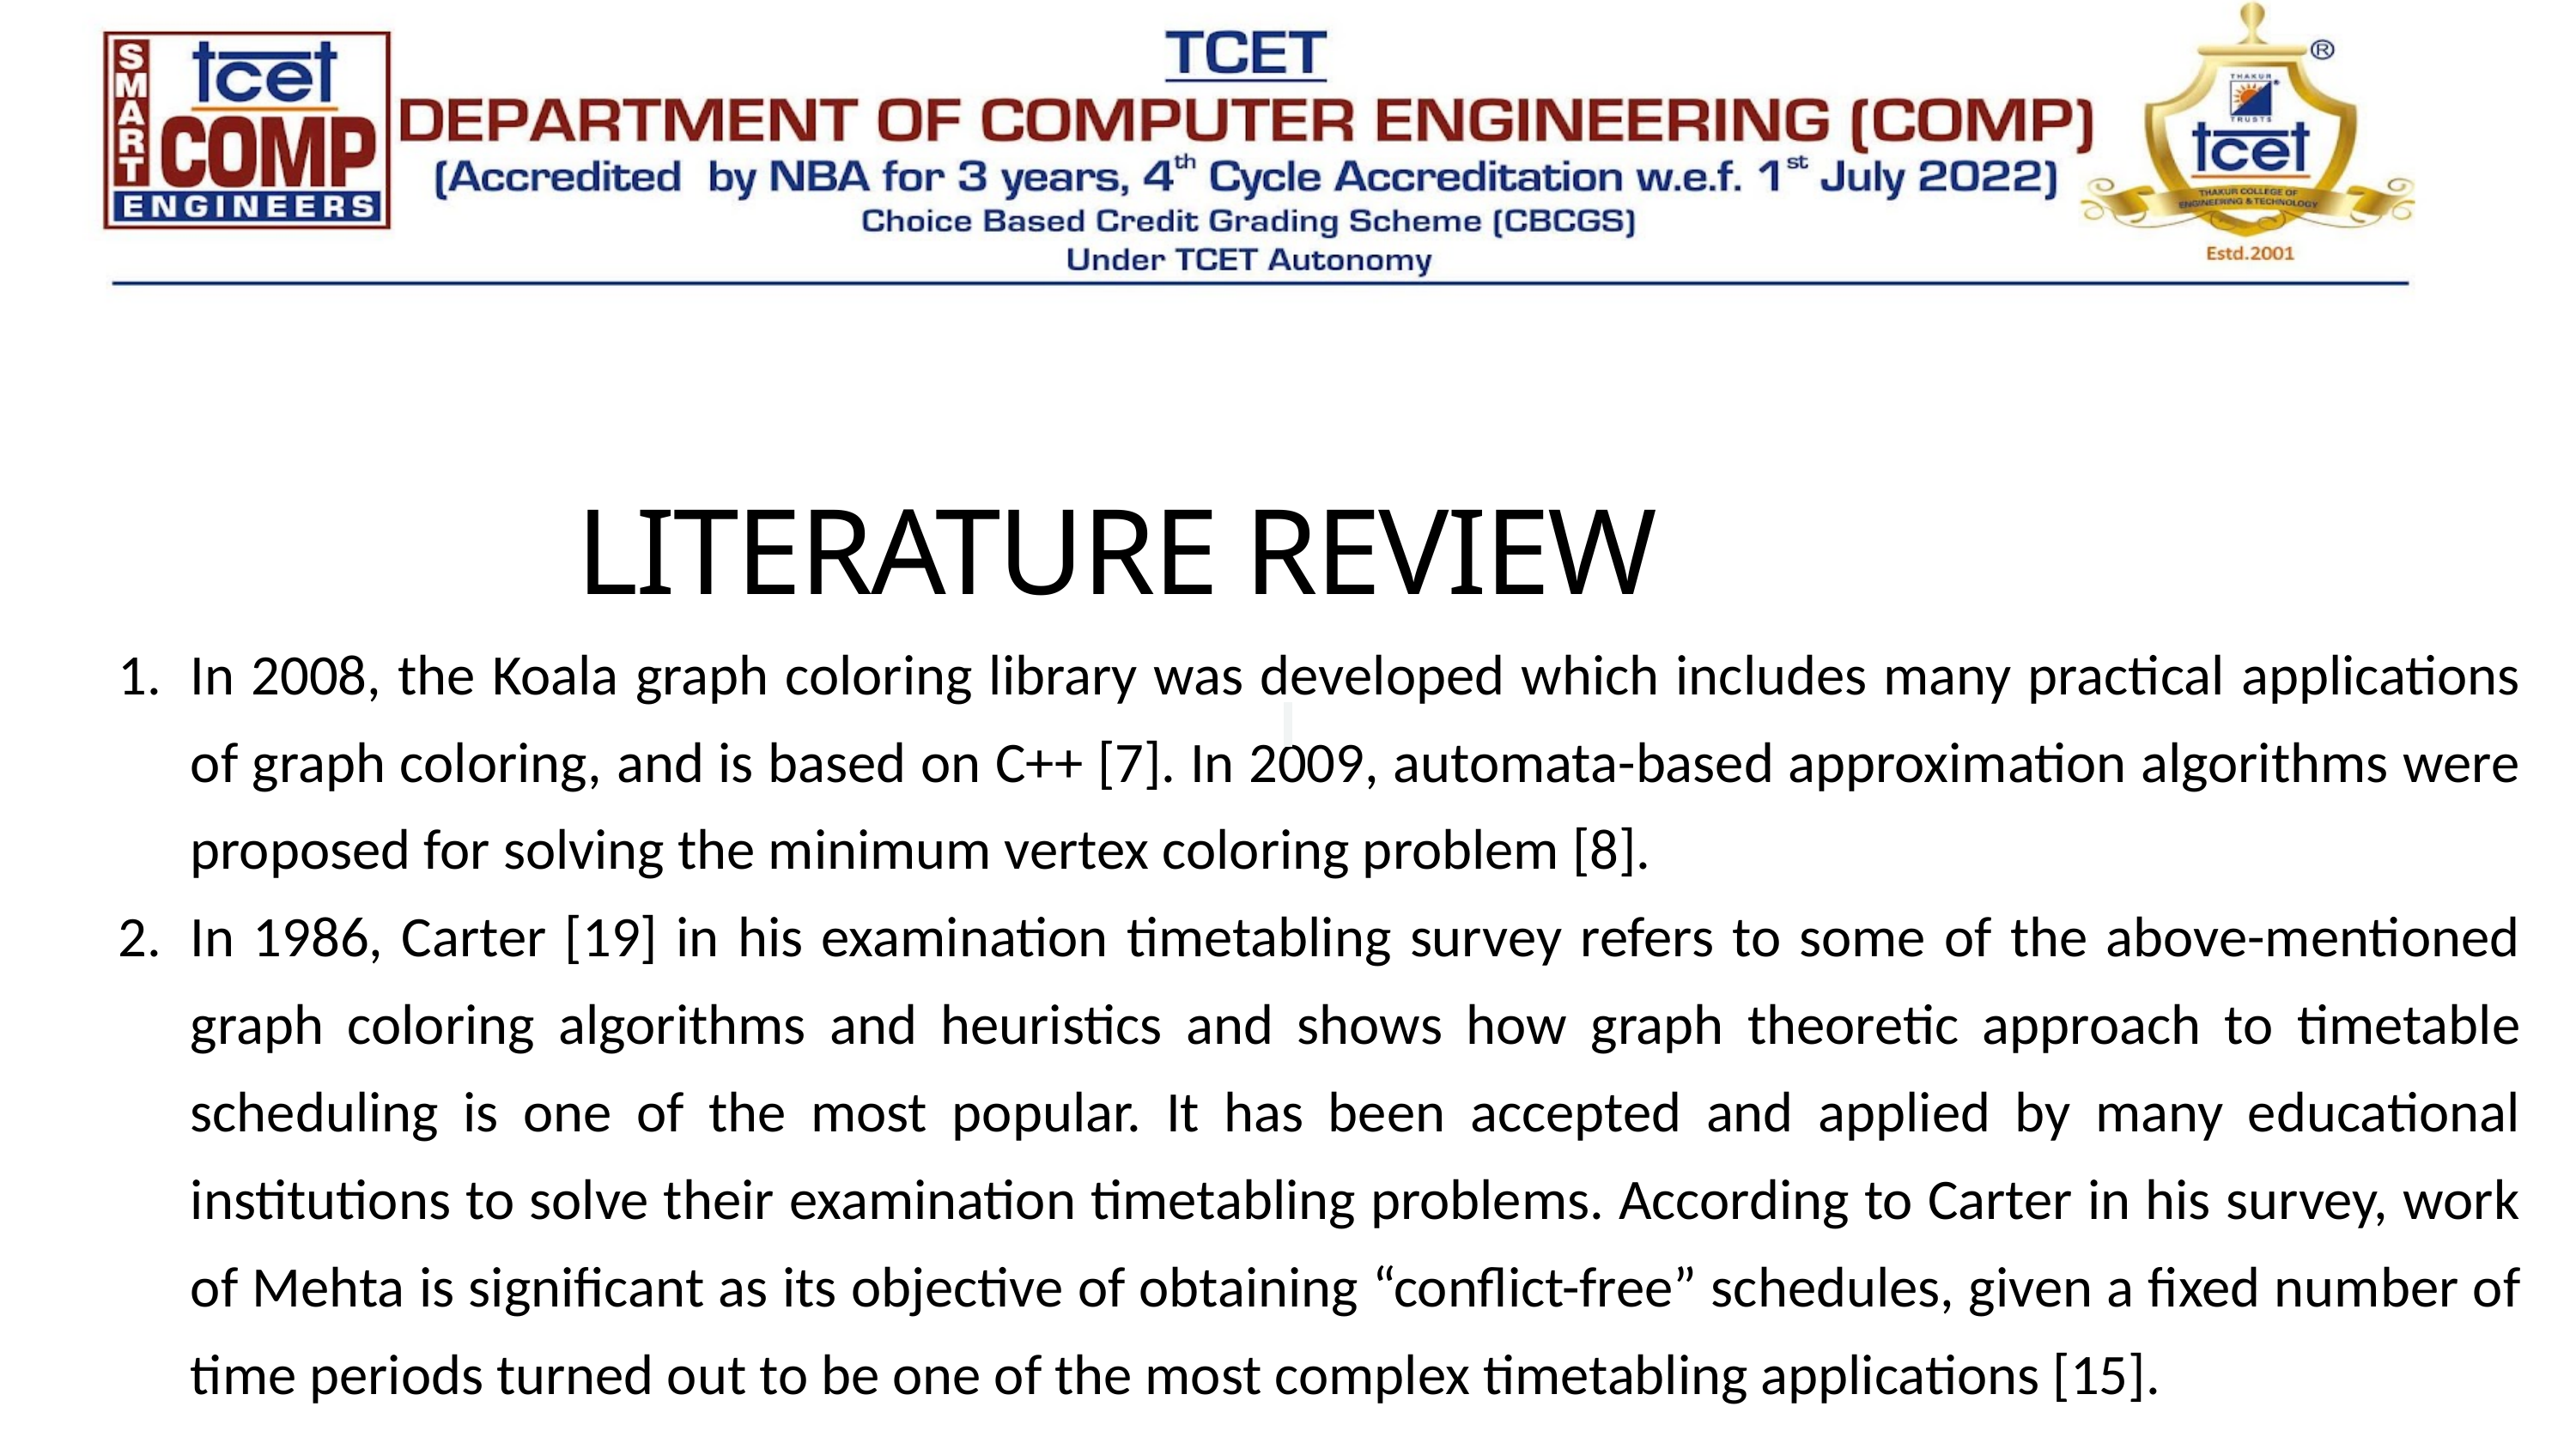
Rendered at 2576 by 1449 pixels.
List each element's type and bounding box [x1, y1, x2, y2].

picture [58, 0, 2464, 304]
text_box [118, 455, 2523, 1409]
picture [1284, 701, 1292, 747]
